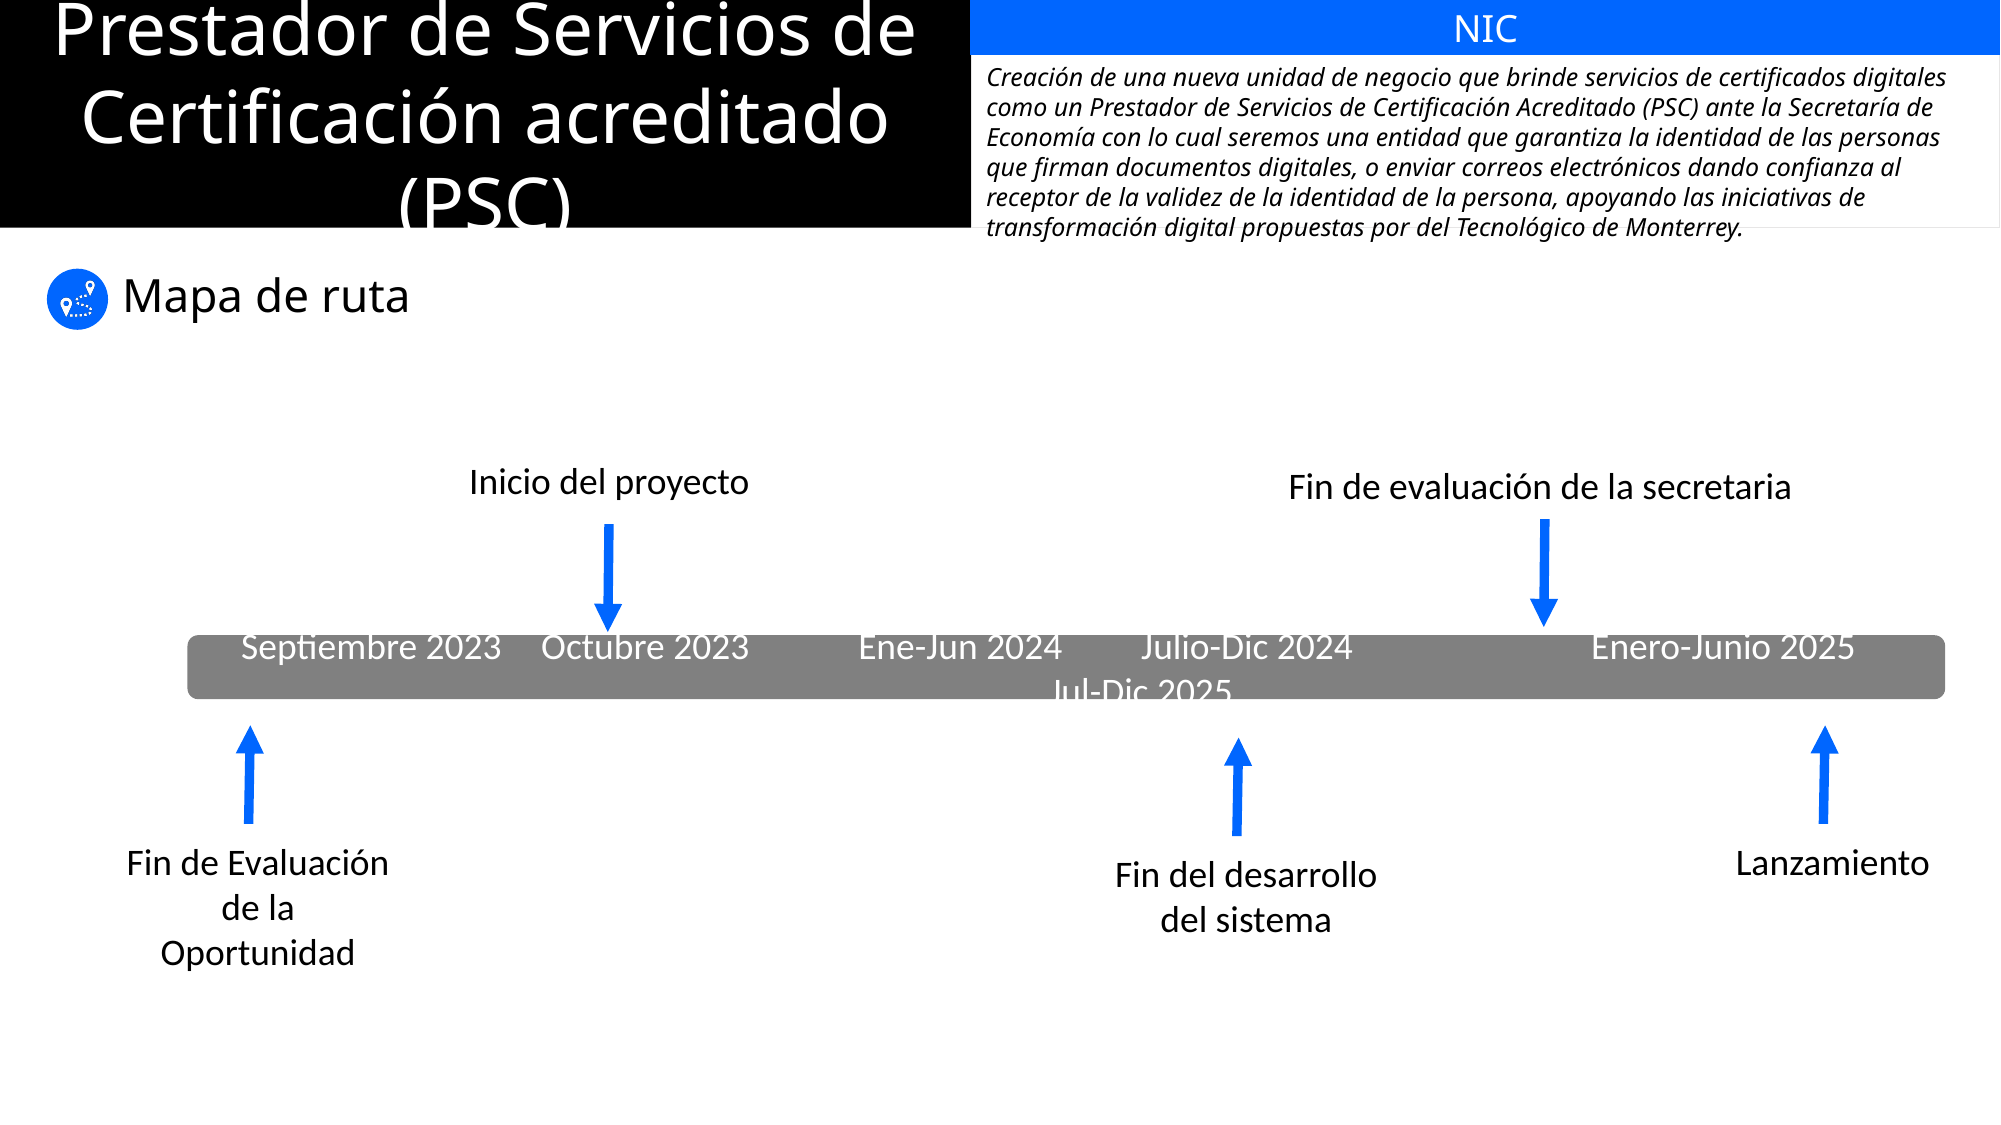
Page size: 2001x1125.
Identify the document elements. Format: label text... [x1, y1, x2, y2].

text_box Fin de evaluación de la secretaria [1256, 454, 1833, 515]
text_box Inicio del proyecto [431, 449, 787, 510]
text_box Fin de Evaluación de la Oportunidad [107, 830, 410, 981]
text_box NIC [970, 0, 2000, 55]
text_box Prestador de Servicios de Certificación acreditado (PSC) [0, 0, 972, 229]
text_box Septiembre 2023 Octubre 2023 Ene-Jun 2024 Julio-Dic 2024 Enero-Junio 2025 Jul-Dic 2025 [186, 634, 1947, 701]
text_box Fin del desarrollo del sistema [1095, 842, 1398, 948]
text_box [47, 259, 609, 340]
text_box Lanzamiento [1681, 830, 1985, 891]
text_box Creación de una nueva unidad de negocio que brinde servicios de certificados digitales como un Prestador de Servicios de Certificación Acreditado (PSC) ante la Secretaría de Economía con lo cual seremos una entidad que garantiza la identidad de las personas que firman documentos digitales, o enviar correos electrónicos dando confianza al receptor de la validez de la identidad de la persona, apoyando las iniciativas de transformación digital propuestas por del Tecnológico de Monterrey. [971, 55, 2000, 228]
